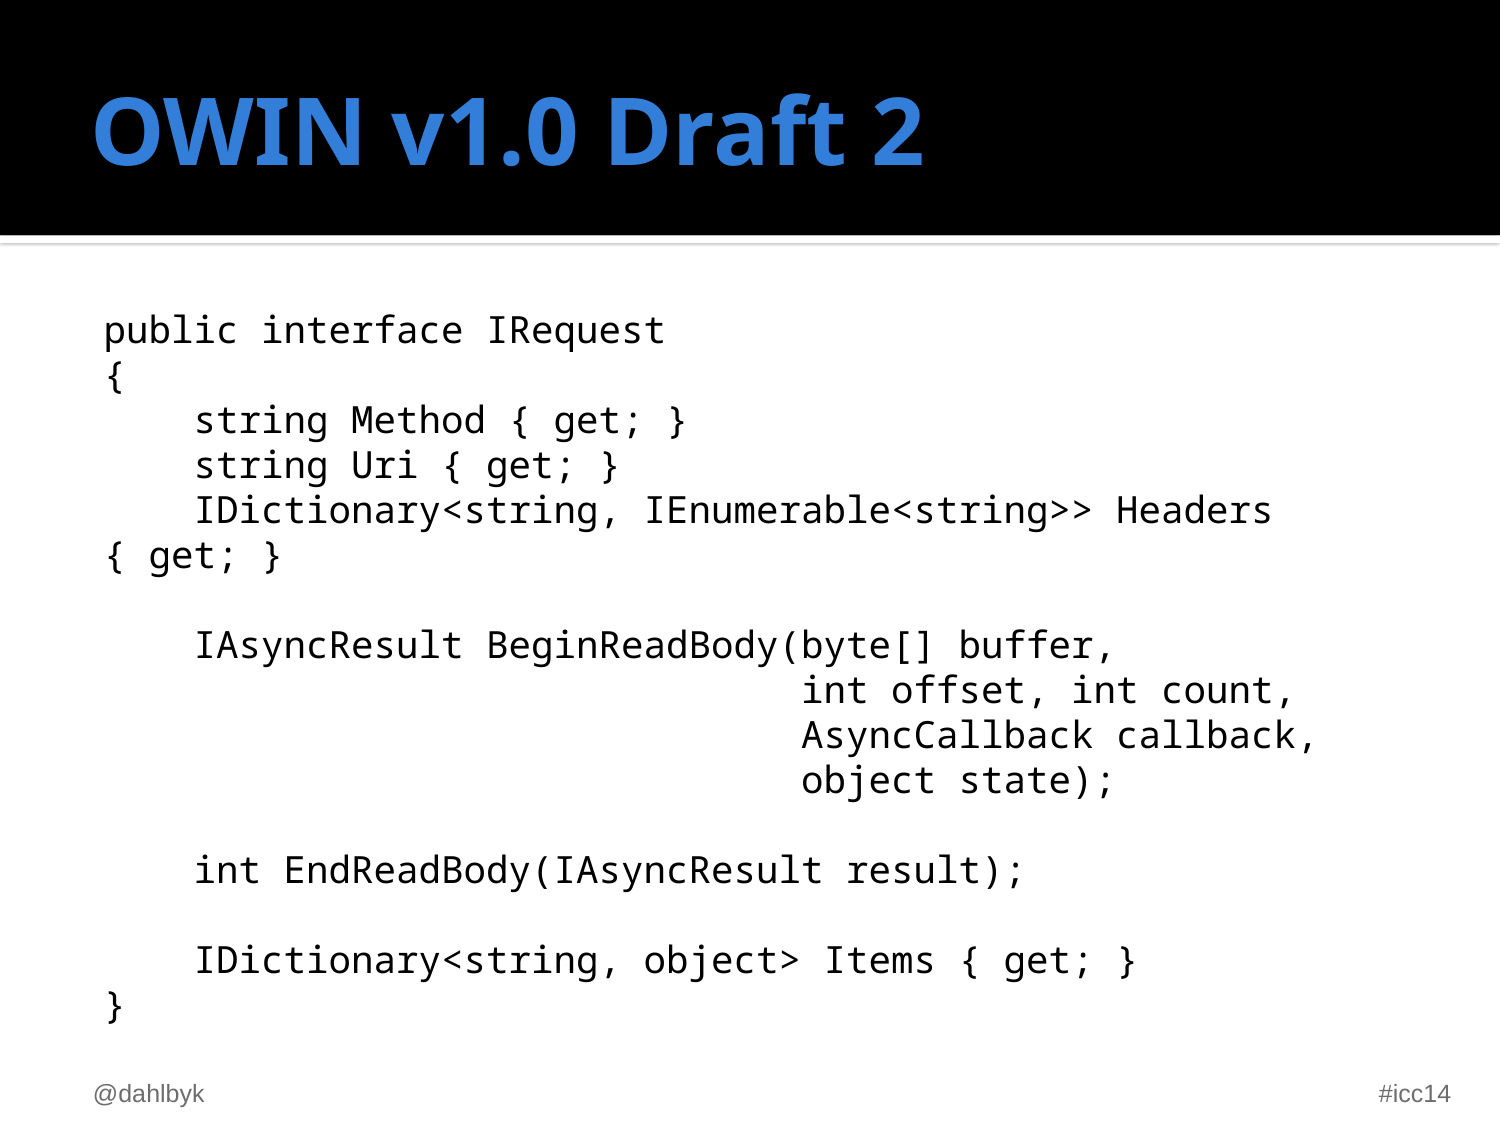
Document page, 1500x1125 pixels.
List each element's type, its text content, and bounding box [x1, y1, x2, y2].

title OWIN v1.0 Draft 2 [75, 25, 1425, 231]
slide_number @dahlbyk [75, 1062, 425, 1108]
list public interface IRequest { string Method { get; } string Uri { get; } IDictionary<string, IEnumerable<string>> Headers { get; } IAsyncResult BeginReadBody(byte[] buffer, int offset, int count, AsyncCallback callback, object state); int EndReadBody(IAsyncResult result); IDictionary<string, object> Items { get; } } [75, 291, 1425, 1050]
slide_number #icc14 [1237, 1062, 1467, 1108]
